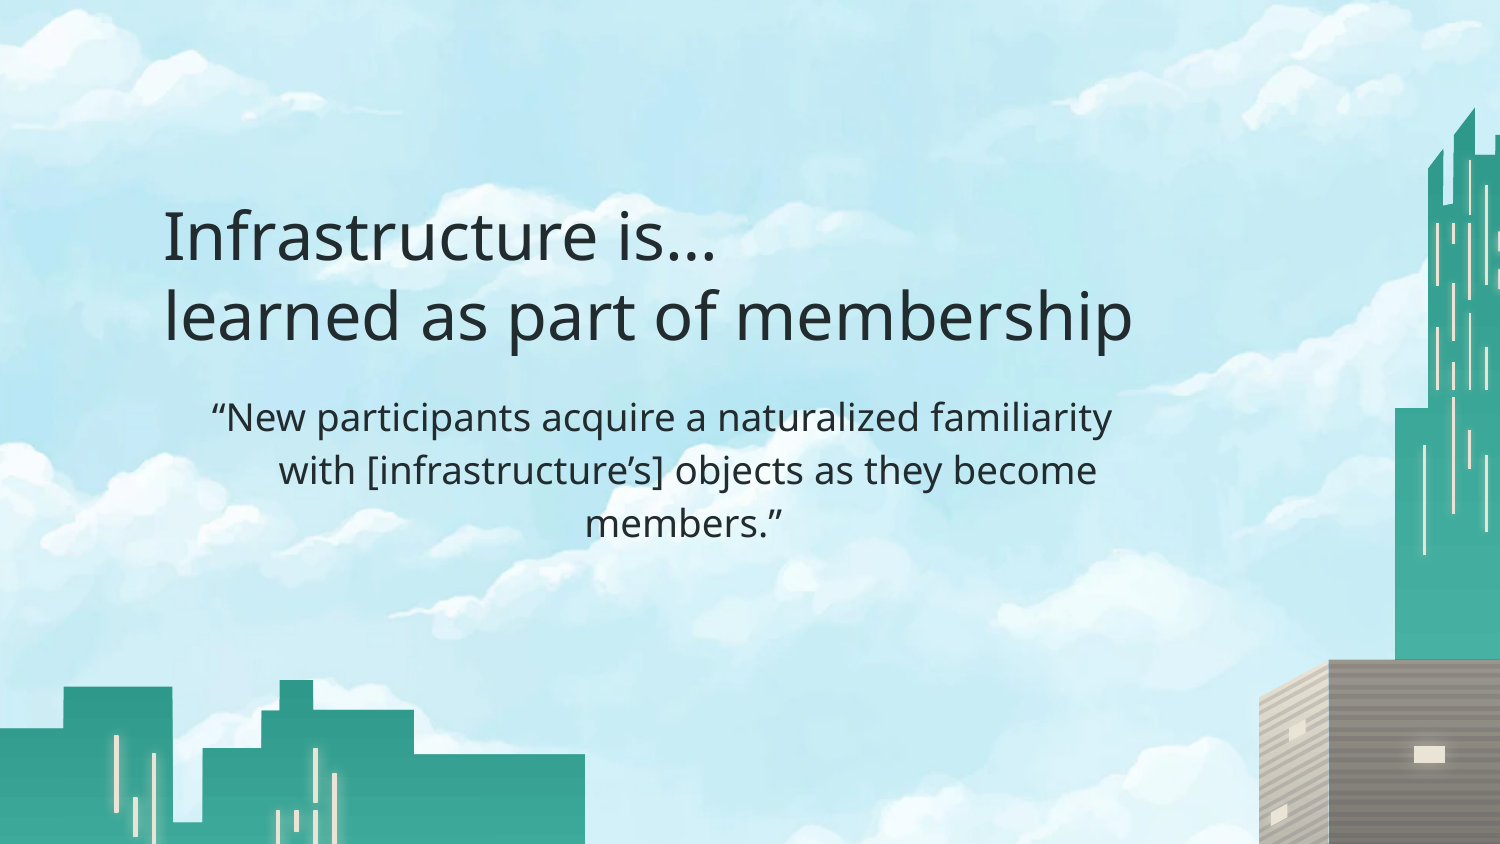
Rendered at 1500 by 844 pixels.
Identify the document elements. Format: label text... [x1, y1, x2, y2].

subtitle “New participants acquire a naturalized familiarity with [infrastructure’s] objects as they become members.” [148, 370, 1154, 609]
title Infrastructure is… learned as part of membership [148, 178, 1154, 370]
picture [0, 0, 1500, 844]
